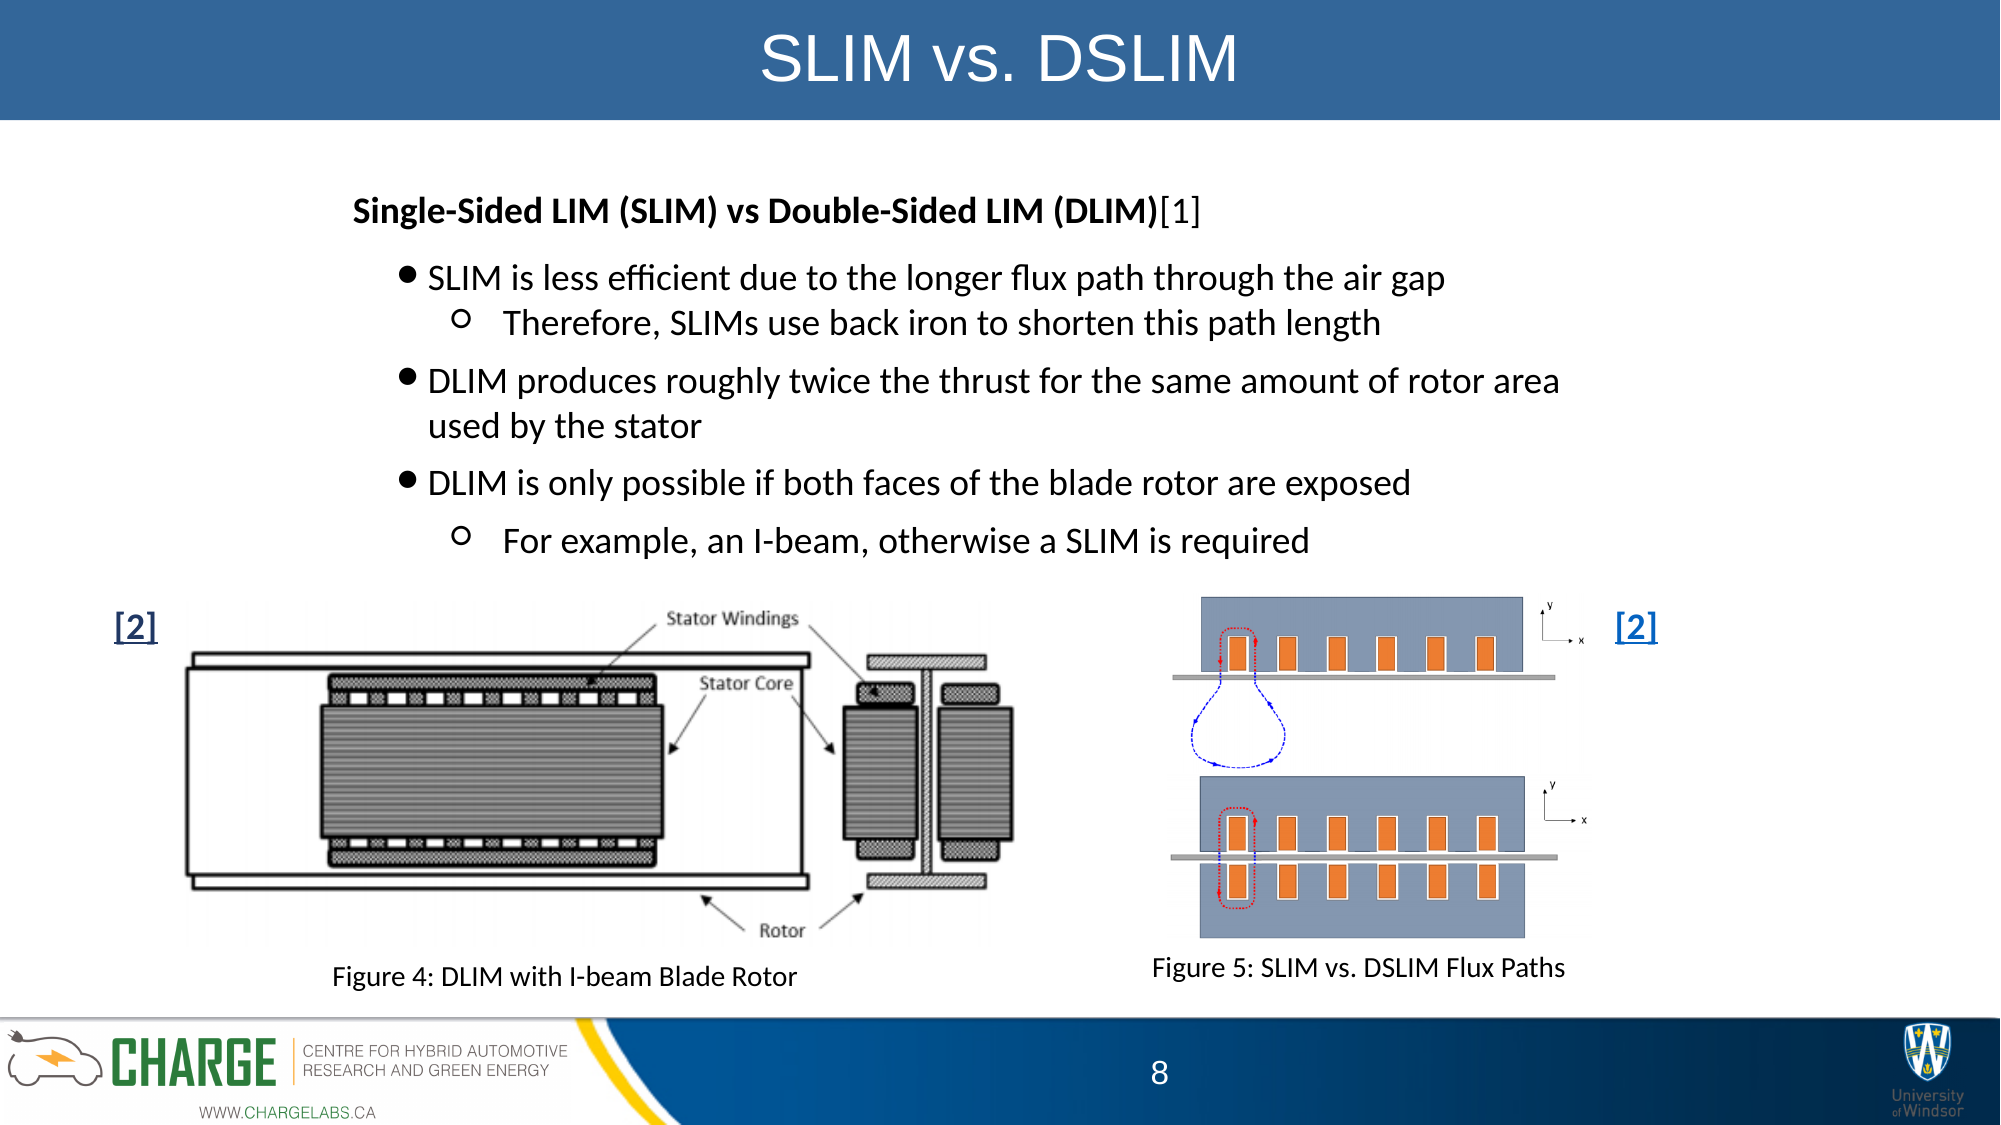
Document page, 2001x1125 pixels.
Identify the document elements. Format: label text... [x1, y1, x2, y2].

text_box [1128, 588, 1676, 992]
picture [0, 1017, 2000, 1125]
text_box Single-Sided LIM (SLIM) vs Double-Sided LIM (DLIM)[1] SLIM is less efficient due to the longer flux path through the air gap Therefore, SLIMs use back iron to shorten this path length DLIM produces roughly twice the thrust for the same amount of rotor area used by the stator DLIM is only possible if both faces of the blade rotor are exposed For example, an I-beam, otherwise a SLIM is required [337, 178, 1637, 560]
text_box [96, 594, 1018, 1001]
title SLIM vs. DSLIM [0, 0, 2000, 121]
